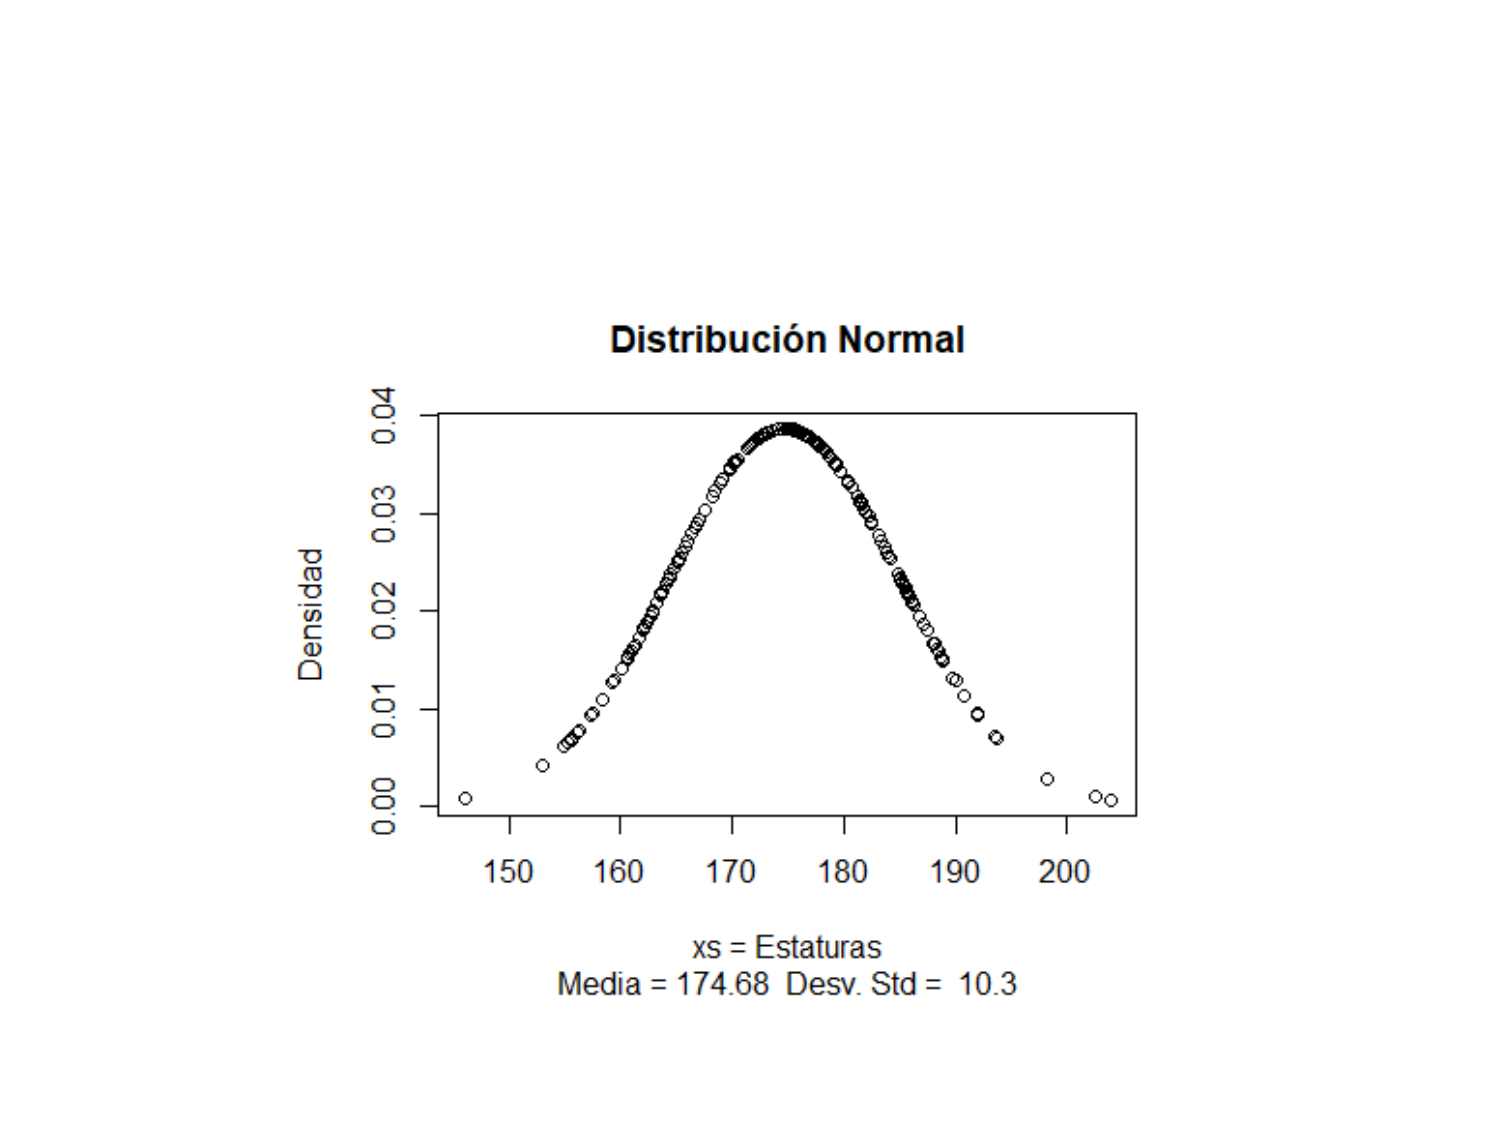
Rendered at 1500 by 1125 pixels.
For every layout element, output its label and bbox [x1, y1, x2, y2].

picture [287, 262, 1215, 1005]
